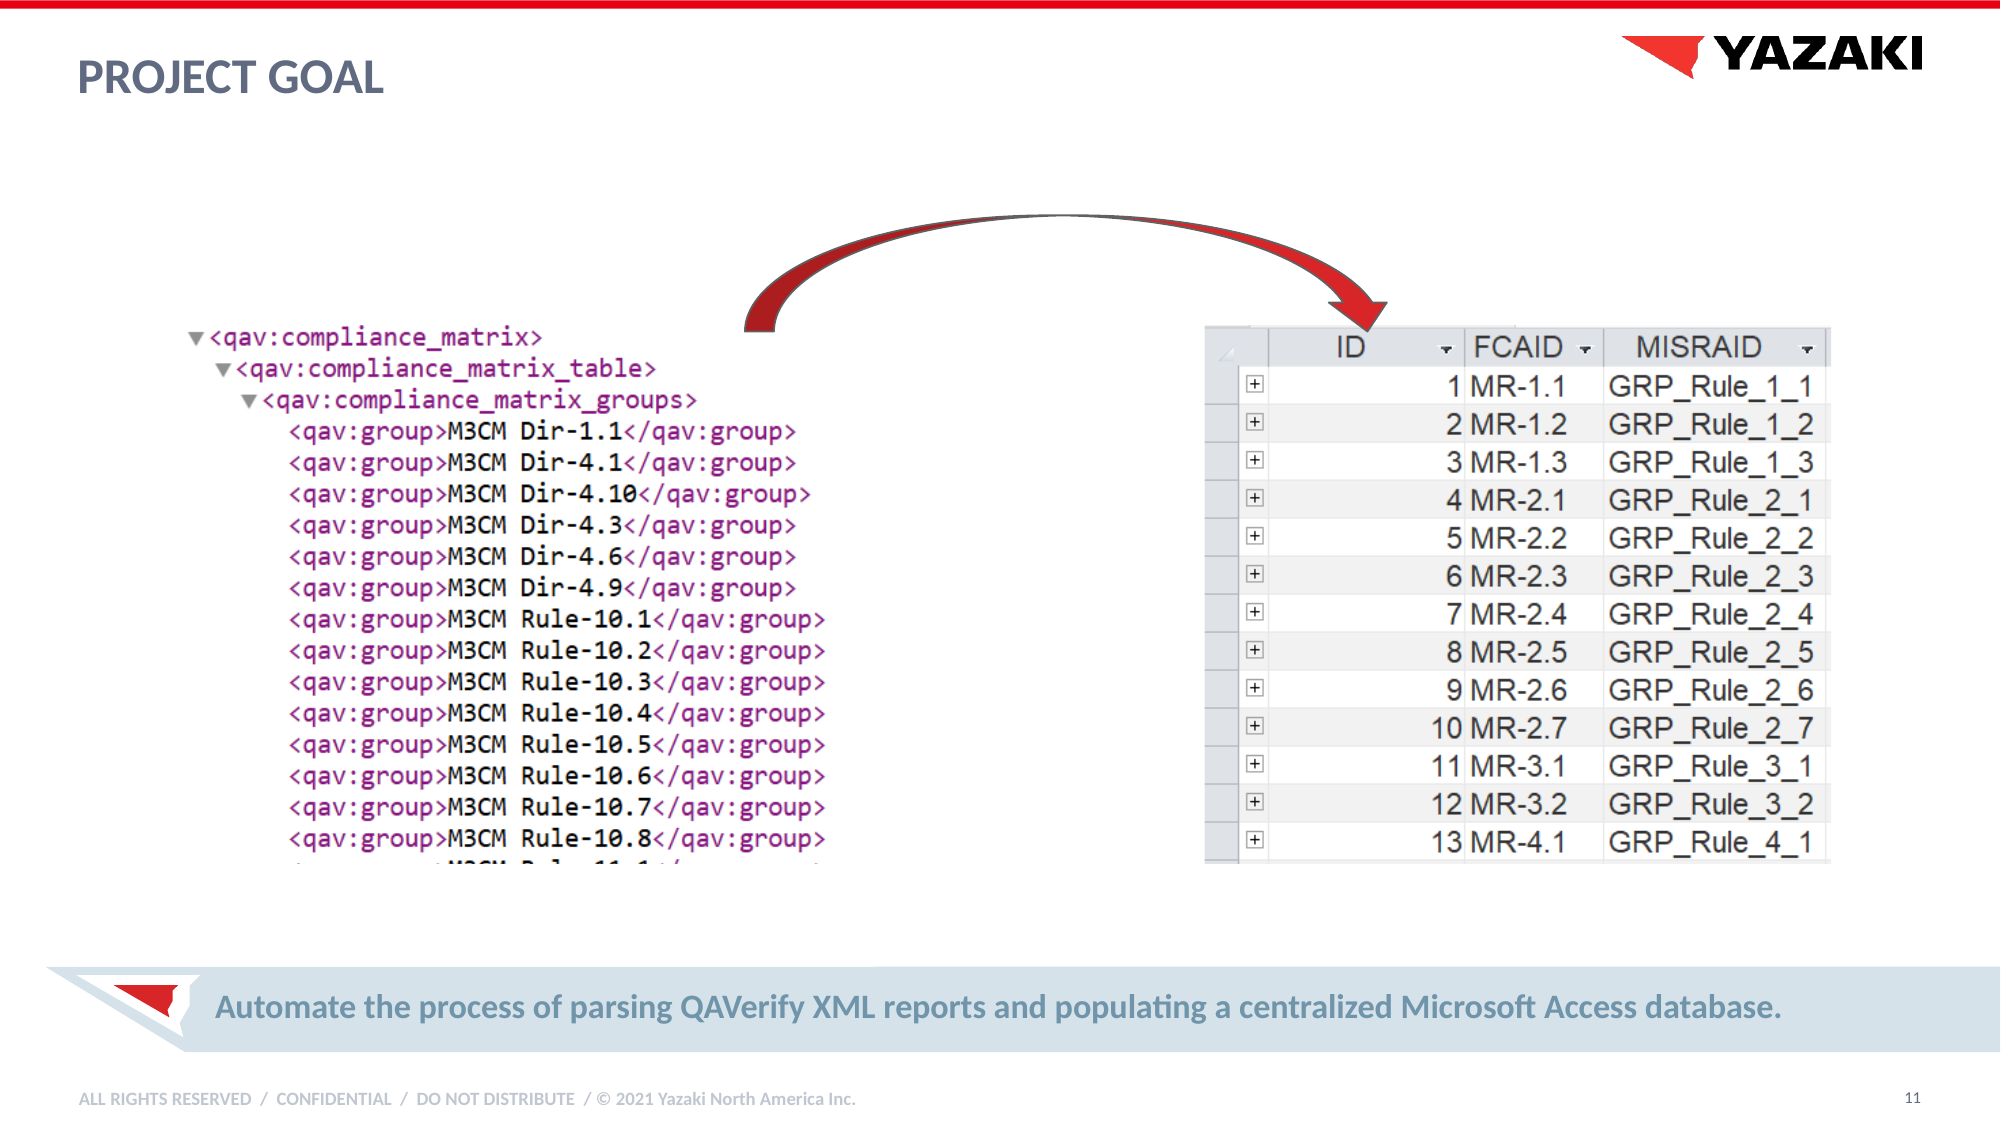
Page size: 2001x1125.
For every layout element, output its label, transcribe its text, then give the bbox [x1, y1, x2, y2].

picture [1621, 36, 1922, 79]
title Project goal [62, 28, 1518, 113]
picture [180, 324, 950, 864]
text_box [744, 214, 1388, 324]
list Automate the process of parsing QAVerify XML reports and populating a centralized Microsoft Access database. [200, 966, 1938, 1049]
picture [1204, 324, 1832, 864]
